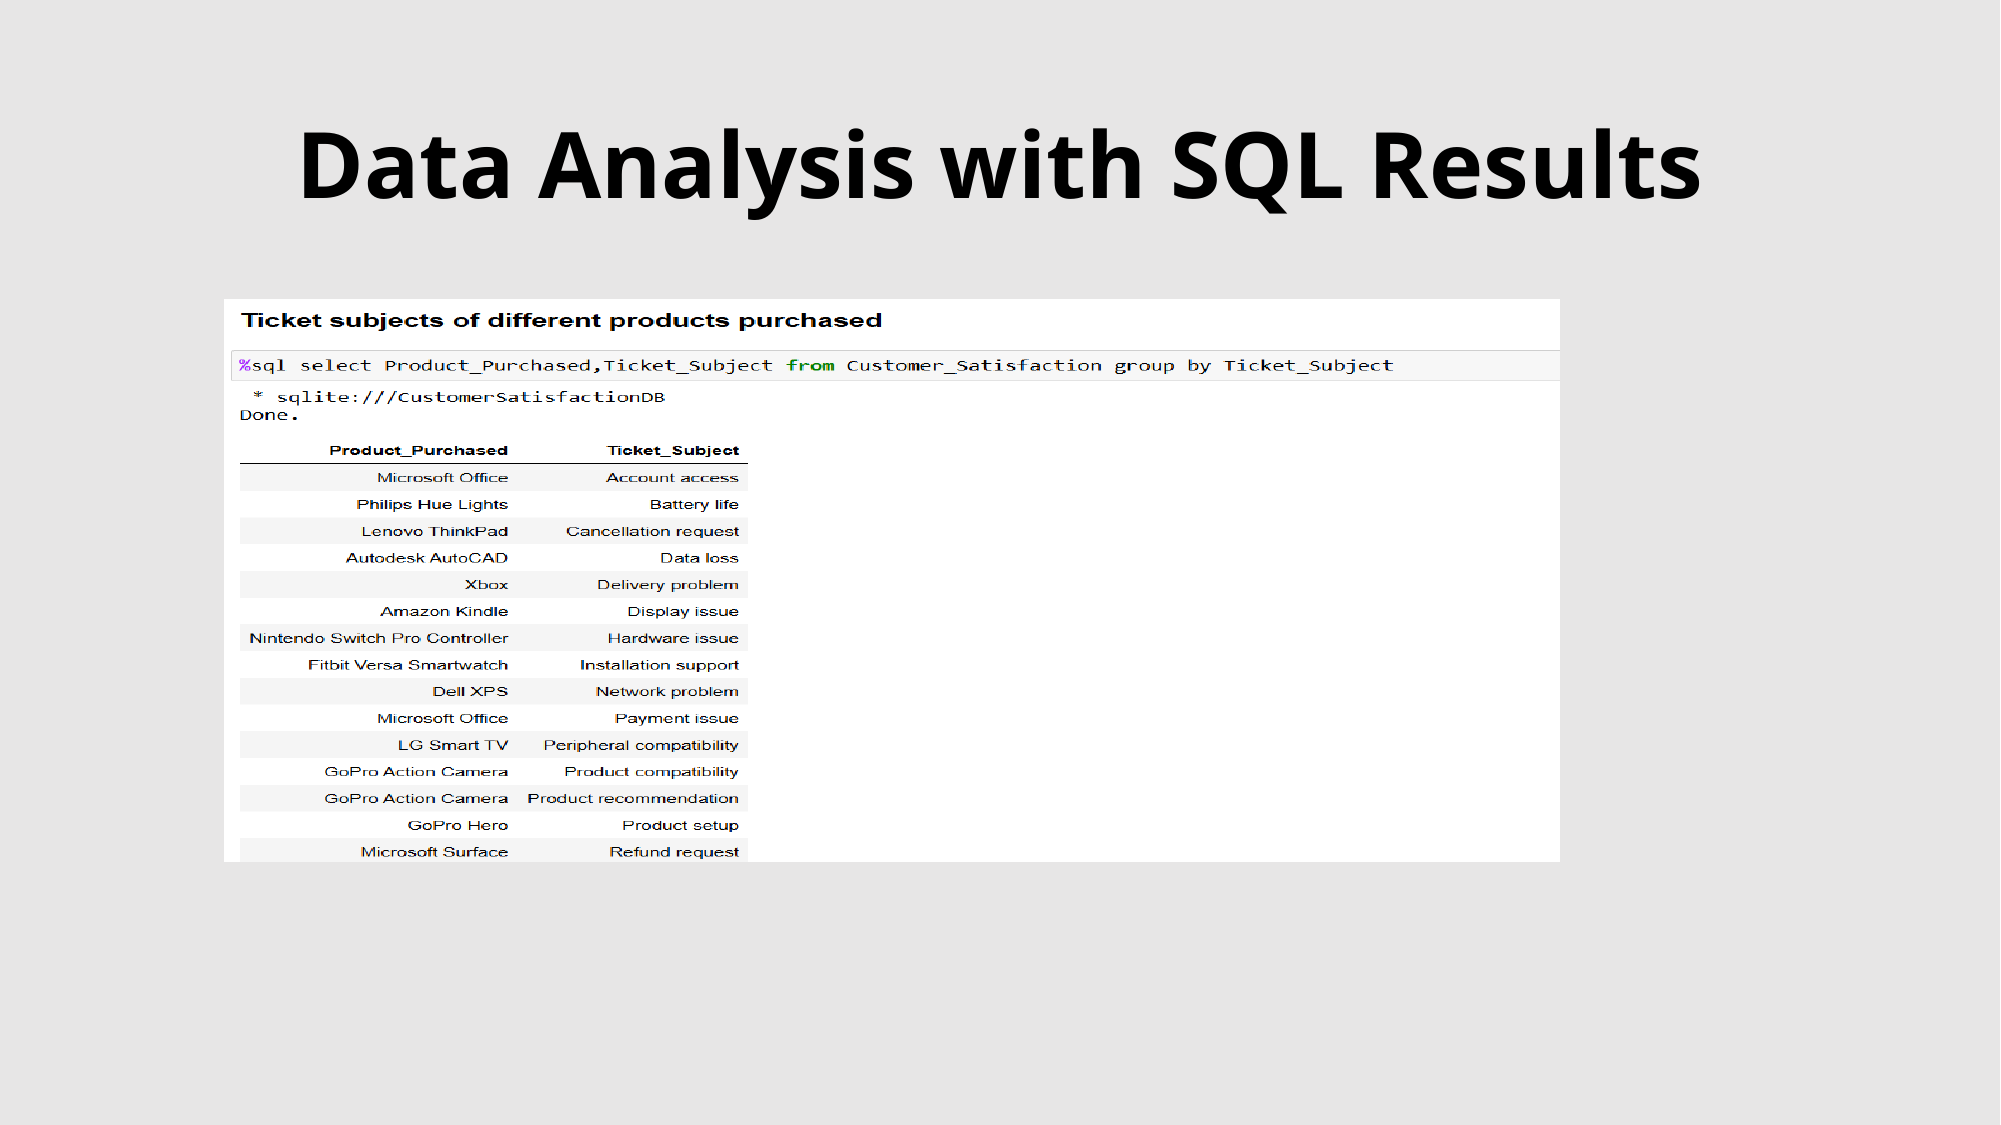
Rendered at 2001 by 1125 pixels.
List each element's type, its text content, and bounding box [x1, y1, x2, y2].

title Data Analysis with SQL Results [137, 59, 1863, 278]
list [224, 299, 1560, 862]
